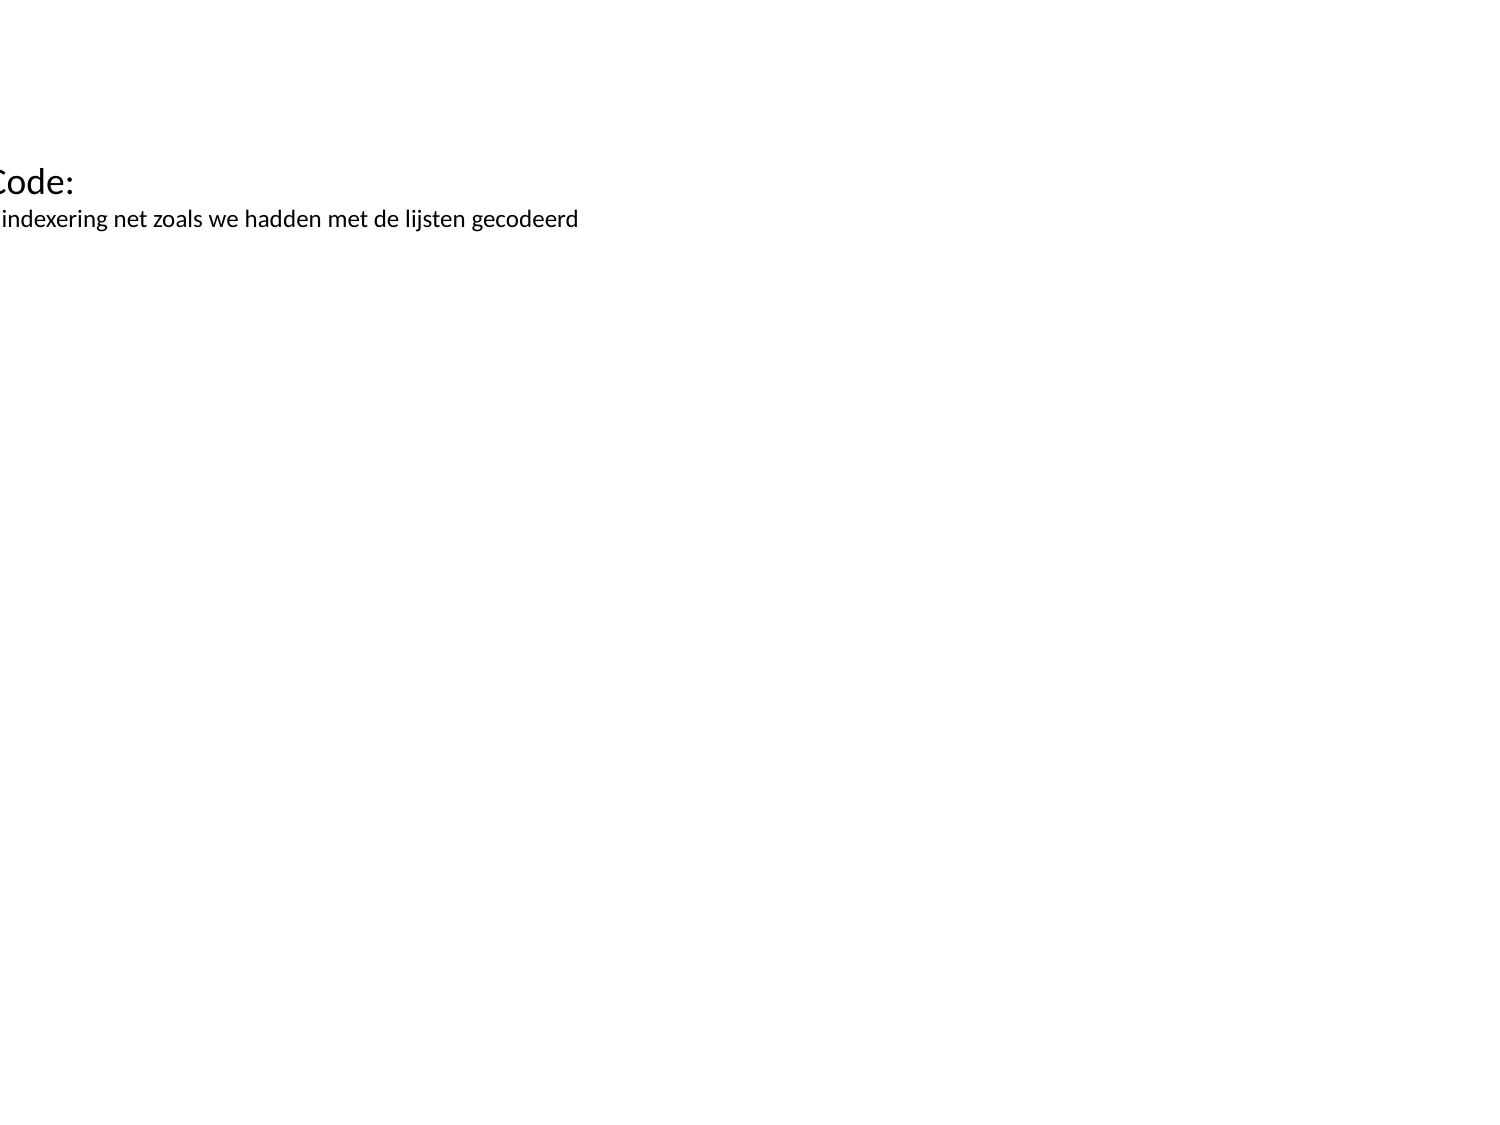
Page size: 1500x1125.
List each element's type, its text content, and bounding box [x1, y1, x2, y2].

text_box Python Code: ``` # Gebruik indexering net zoals we hadden met de lijsten gecodeerd `````` t[0] ``` [0, 149, 595, 300]
